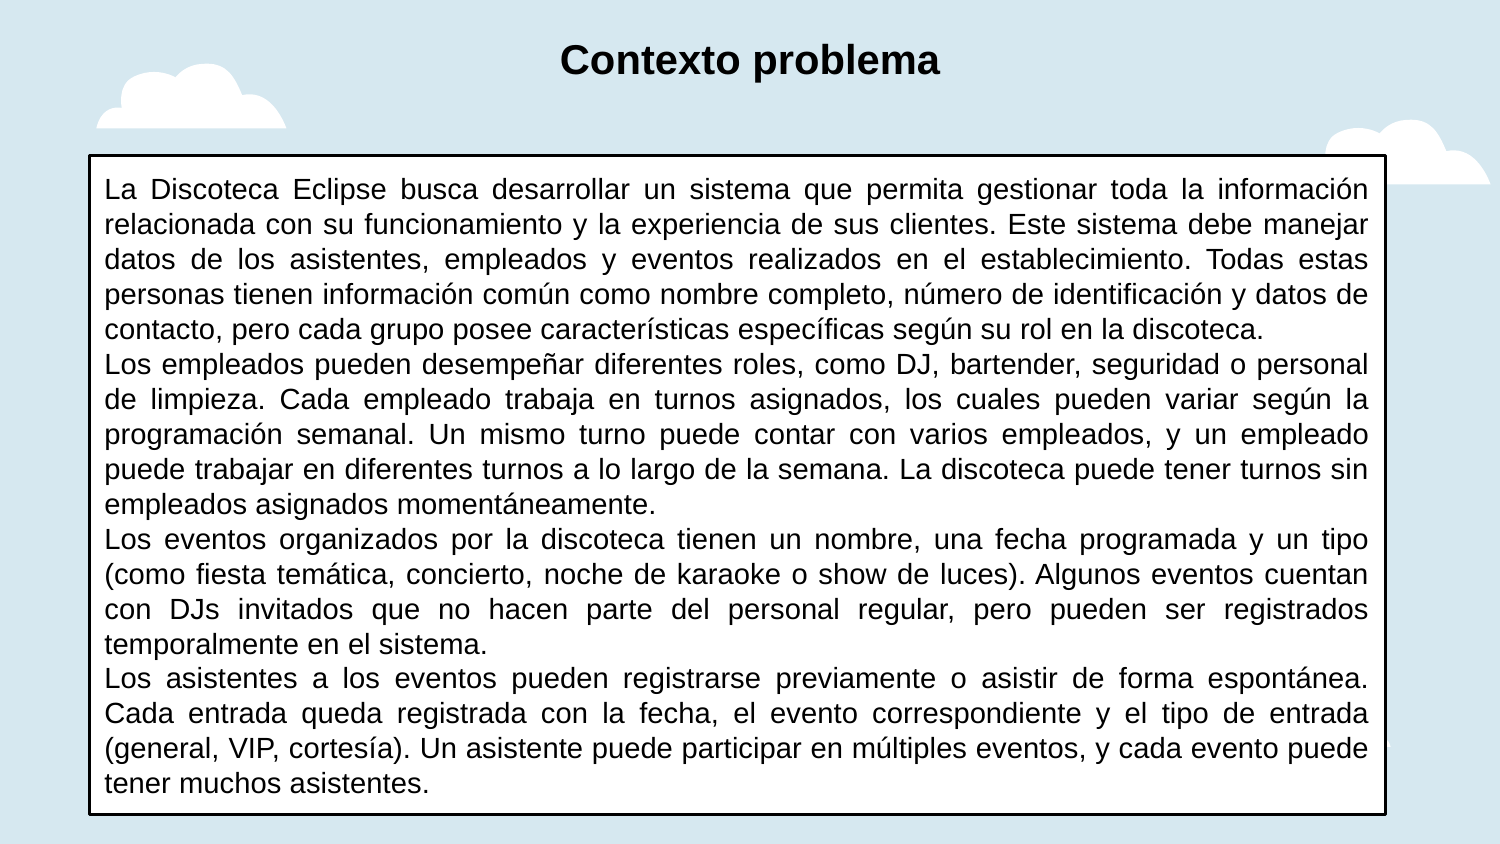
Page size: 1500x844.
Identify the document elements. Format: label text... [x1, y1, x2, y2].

title Contexto problema [114, 17, 1386, 110]
text_box La Discoteca Eclipse busca desarrollar un sistema que permita gestionar toda la información relacionada con su funcionamiento y la experiencia de sus clientes. Este sistema debe manejar datos de los asistentes, empleados y eventos realizados en el establecimiento. Todas estas personas tienen información común como nombre completo, número de identificación y datos de contacto, pero cada grupo posee características específicas según su rol en la discoteca. Los empleados pueden desempeñar diferentes roles, como DJ, bartender, seguridad o personal de limpieza. Cada empleado trabaja en turnos asignados, los cuales pueden variar según la programación semanal. Un mismo turno puede contar con varios empleados, y un empleado puede trabajar en diferentes turnos a lo largo de la semana. La discoteca puede tener turnos sin empleados asignados momentáneamente. Los eventos organizados por la discoteca tienen un nombre, una fecha programada y un tipo (como fiesta temática, concierto, noche de karaoke o show de luces). Algunos eventos cuentan con DJs invitados que no hacen parte del personal regular, pero pueden ser registrados temporalmente en el sistema. Los asistentes a los eventos pueden registrarse previamente o asistir de forma espontánea. Cada entrada queda registrada con la fecha, el evento correspondiente y el tipo de entrada (general, VIP, cortesía). Un asistente puede participar en múltiples eventos, y cada evento puede tener muchos asistentes. [89, 155, 1386, 815]
